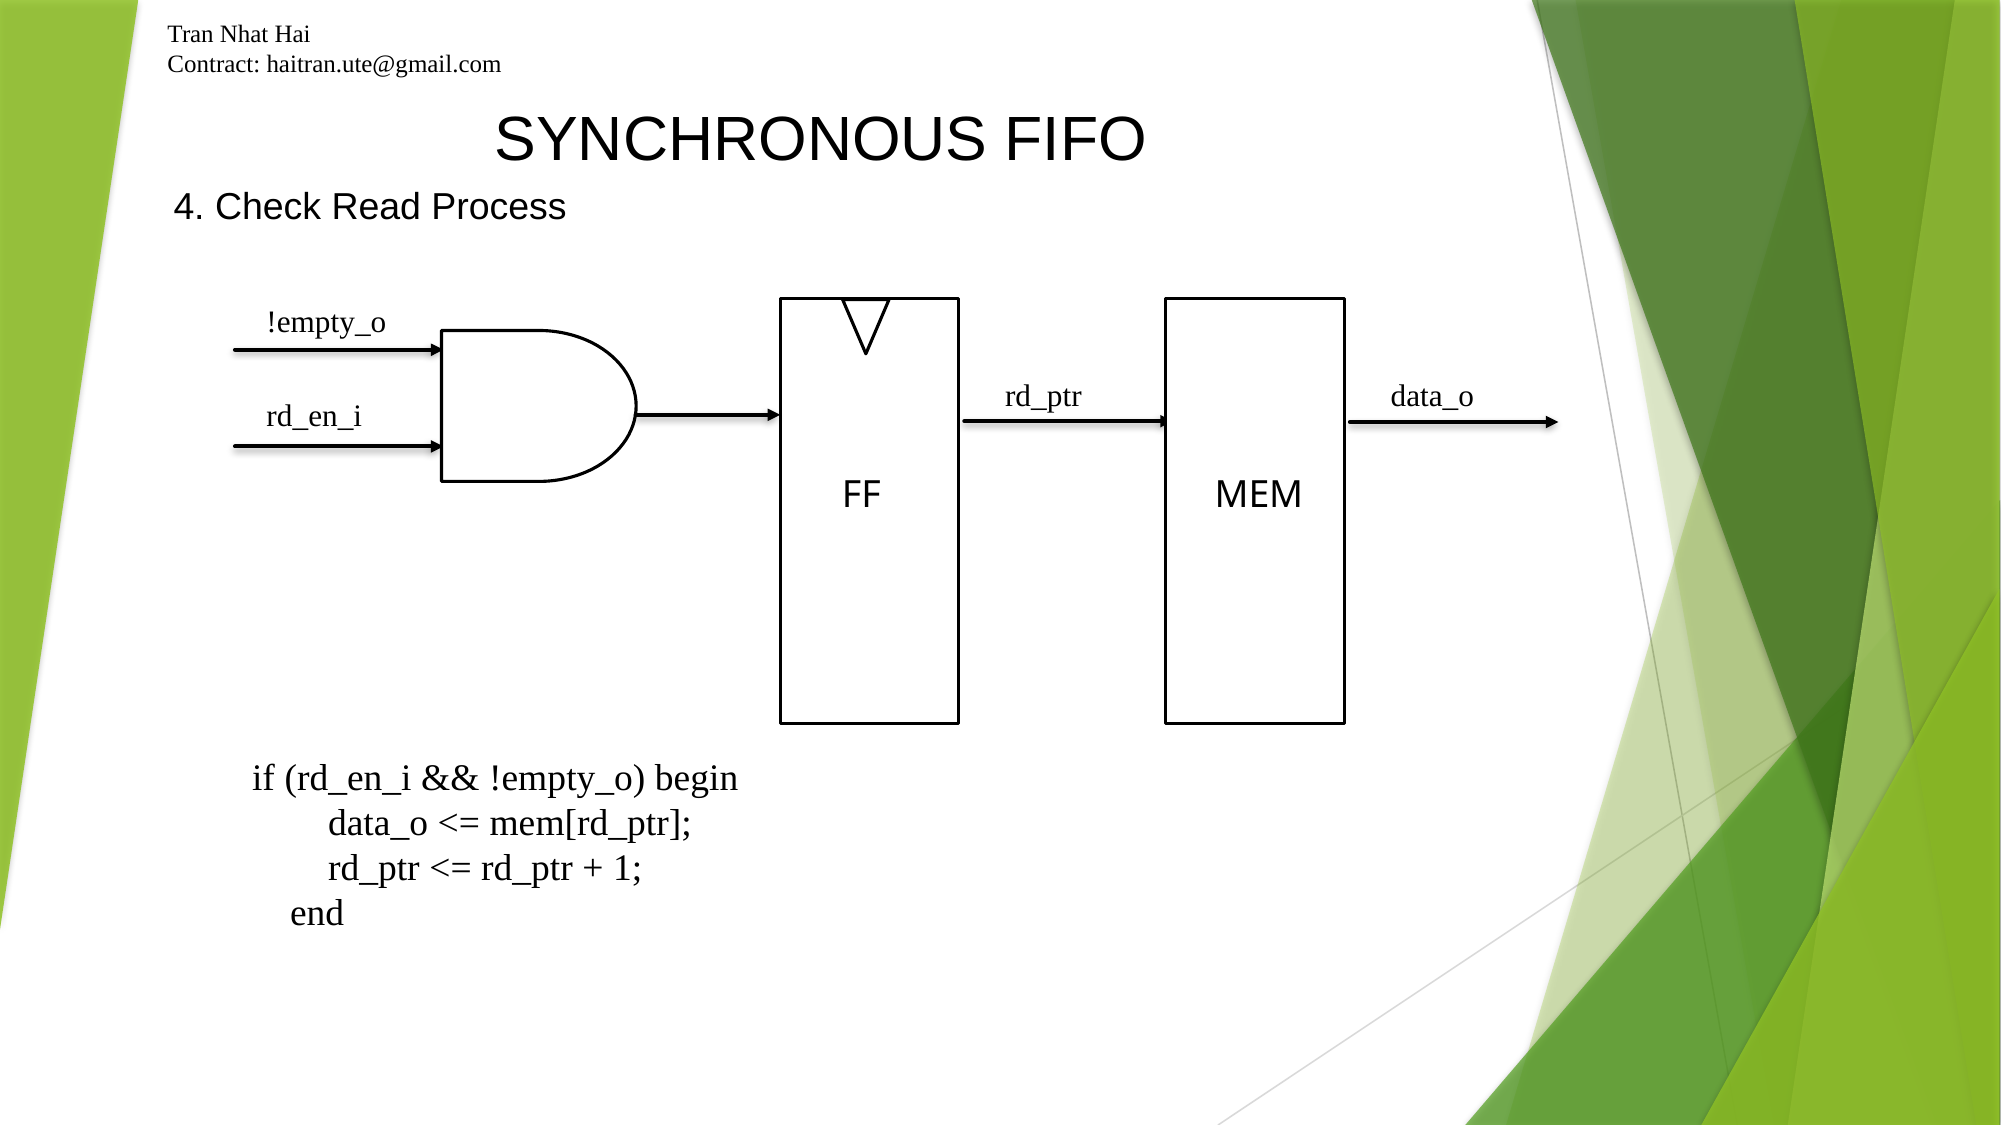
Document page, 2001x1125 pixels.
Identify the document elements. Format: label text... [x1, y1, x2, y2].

text_box Tran Nhat Hai Contract: haitran.ute@gmail.com [152, 9, 563, 85]
text_box 4. Check Read Process [158, 174, 687, 235]
text_box data_o [1375, 368, 1496, 420]
text_box [779, 297, 960, 725]
text_box [841, 298, 891, 356]
text_box rd_ptr [990, 367, 1111, 419]
text_box [1164, 297, 1346, 725]
text_box if (rd_en_i && !empty_o) begin data_o <= mem[rd_ptr]; rd_ptr <= rd_ptr + 1; end [237, 745, 814, 941]
text_box [439, 328, 638, 483]
text_box MEM [1199, 462, 1345, 522]
text_box rd_en_i [251, 388, 395, 441]
text_box SYNCHRONOUS FIFO [329, 90, 1314, 181]
text_box FF [827, 462, 972, 522]
text_box !empty_o [251, 294, 416, 347]
